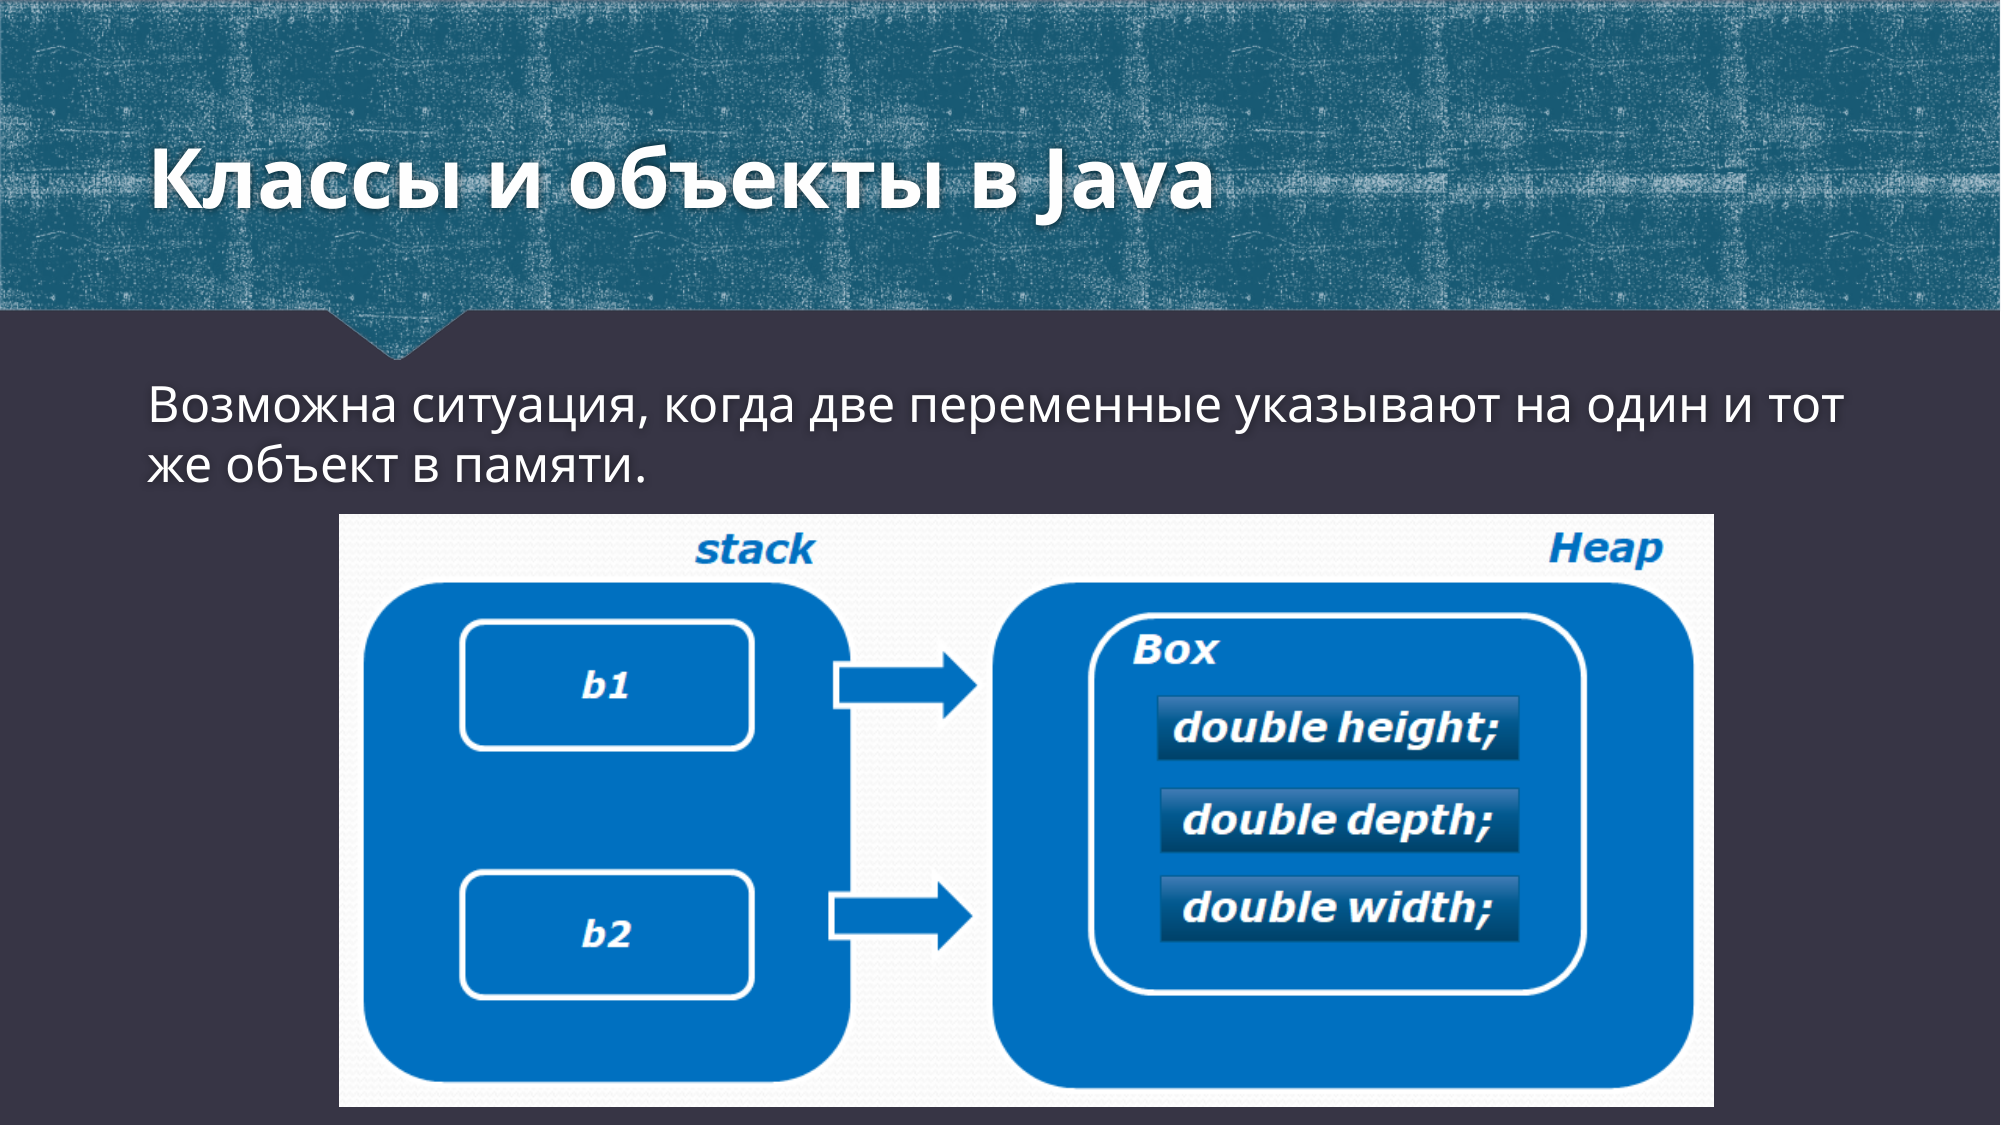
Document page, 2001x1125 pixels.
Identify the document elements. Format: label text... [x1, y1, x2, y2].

title Классы и объекты в Java [132, 73, 1868, 233]
picture [340, 514, 1713, 1107]
list Возможна ситуация, когда две переменные указывают на один и тот же объект в памяти. [132, 364, 1921, 1107]
